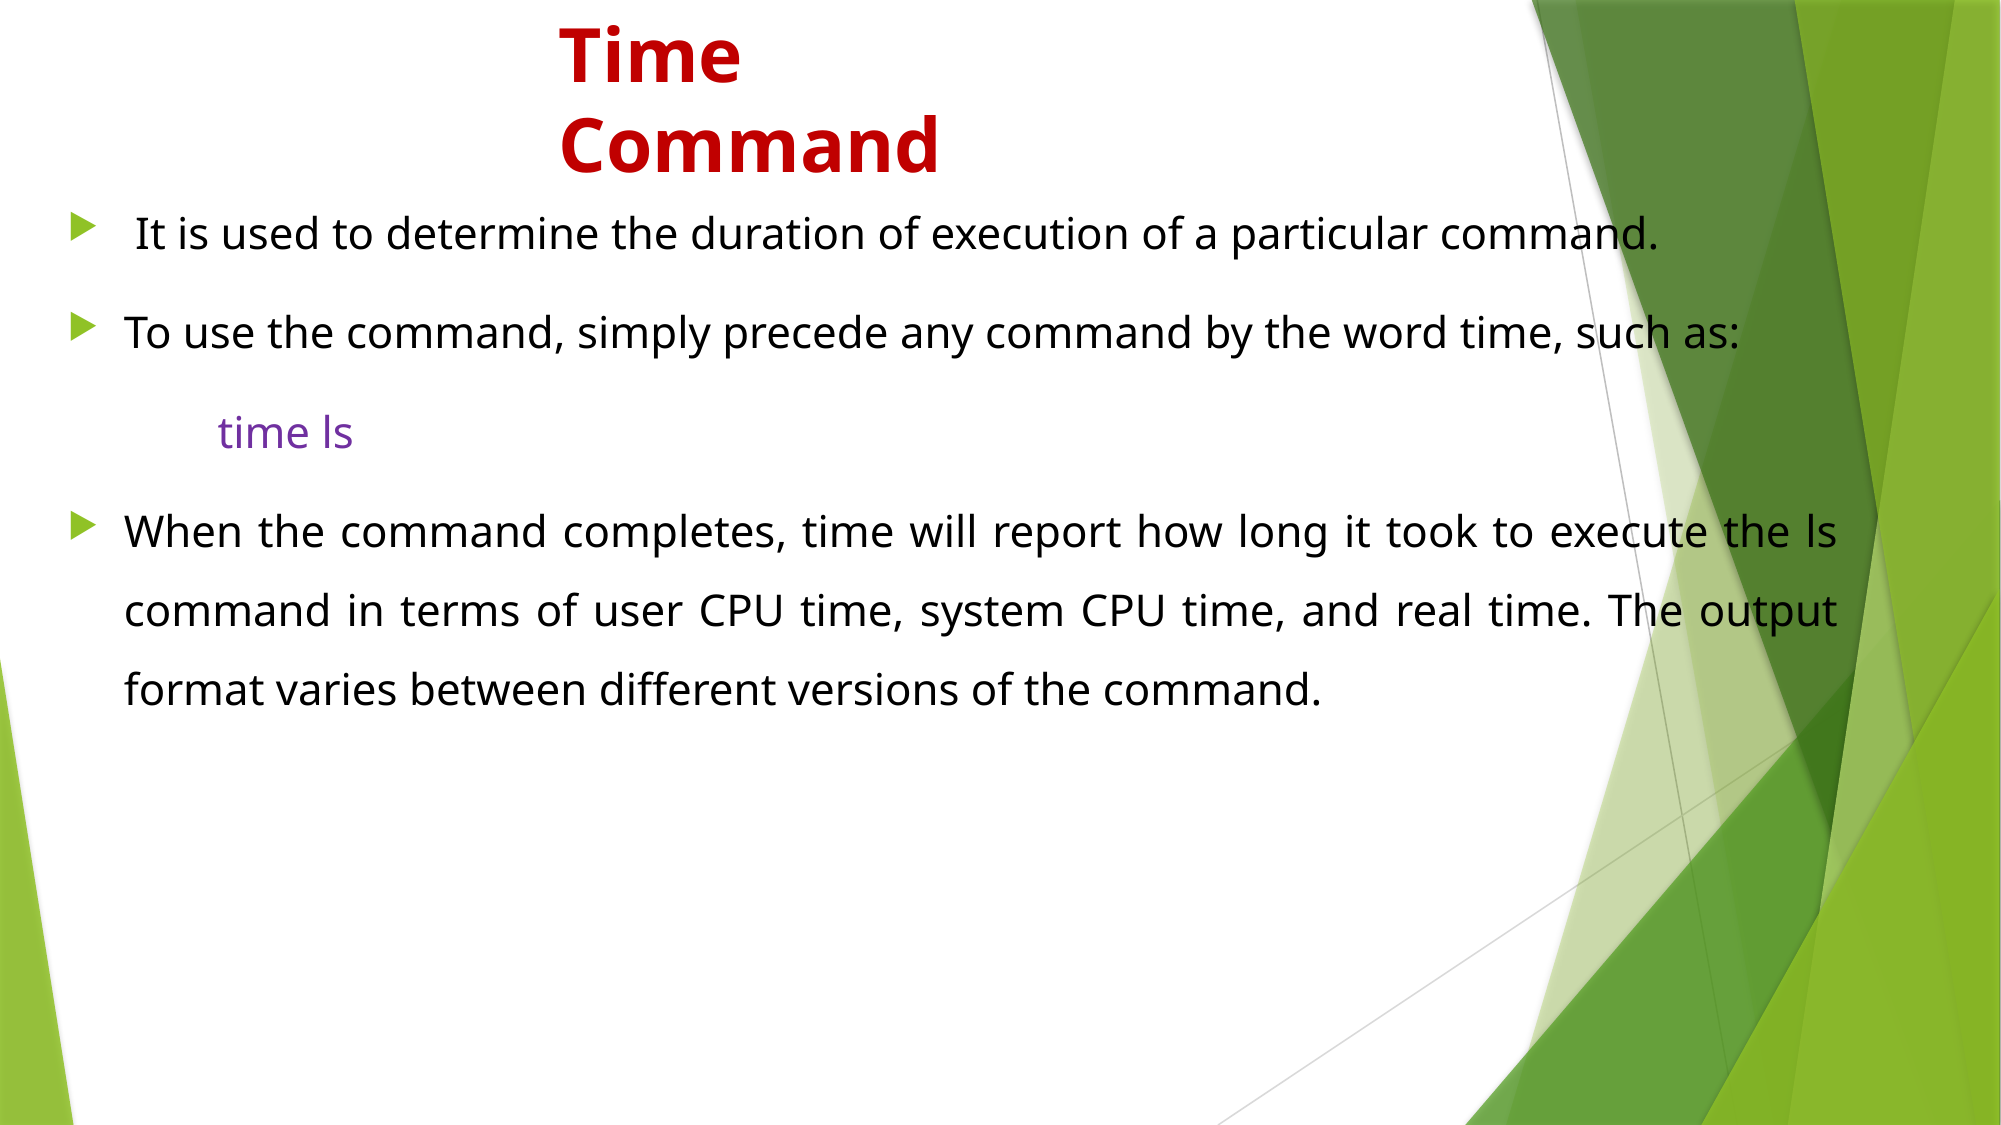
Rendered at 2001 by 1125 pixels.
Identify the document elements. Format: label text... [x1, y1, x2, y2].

title Time Command [543, 0, 1127, 113]
list It is used to determine the duration of execution of a particular command. To use the command, simply precede any command by the word time, such as: time ls When the command completes, time will report how long it took to execute the ls command in terms of user CPU time, system CPU time, and real time. The output format varies between different versions of the command. [52, 171, 1855, 1055]
